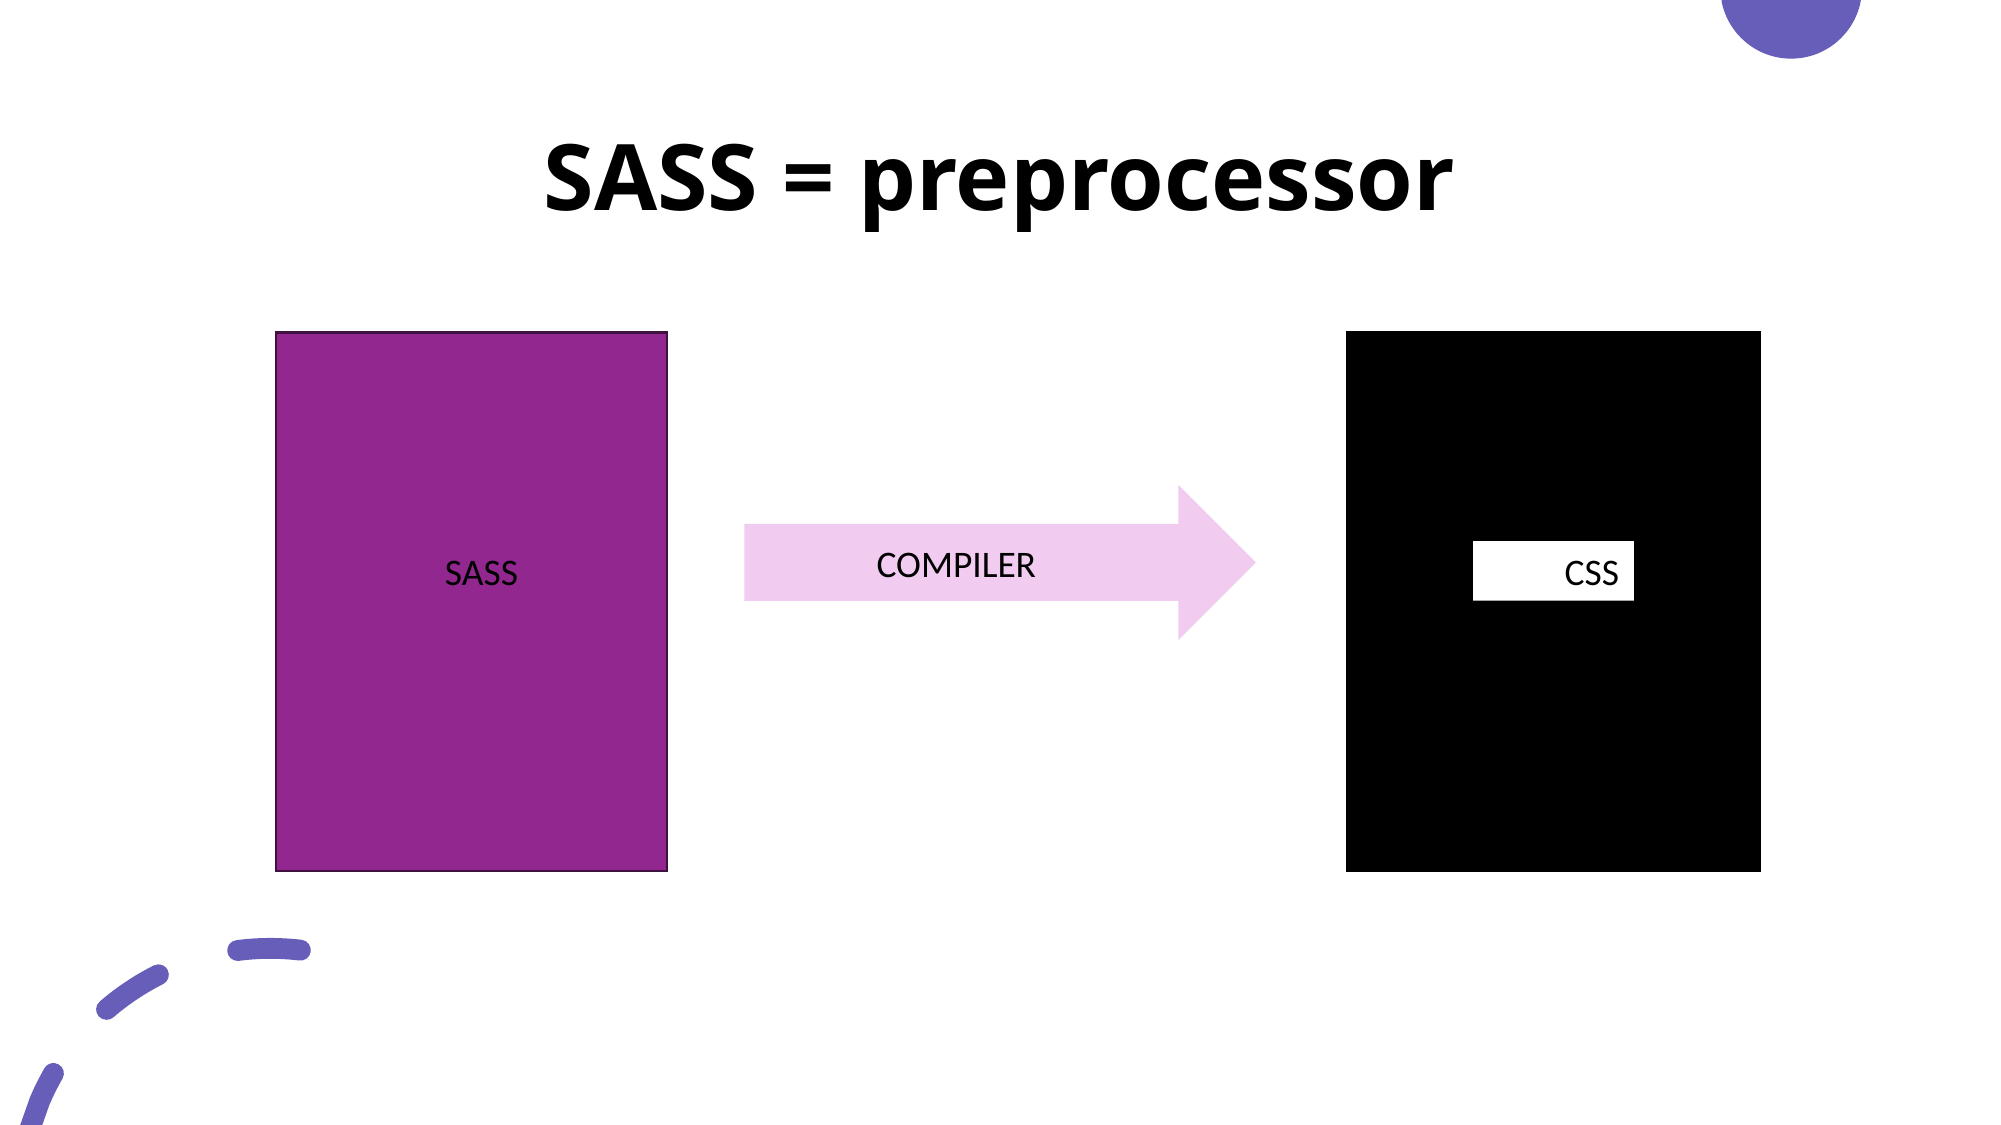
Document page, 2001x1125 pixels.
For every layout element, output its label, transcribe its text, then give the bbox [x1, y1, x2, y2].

title SASS = preprocessor [137, 59, 1863, 278]
text_box COMPILER [745, 532, 1051, 592]
text_box [744, 484, 1256, 640]
text_box SASS [313, 541, 533, 601]
text_box [1346, 331, 1761, 872]
text_box [275, 331, 668, 872]
text_box CSS [1473, 541, 1634, 601]
